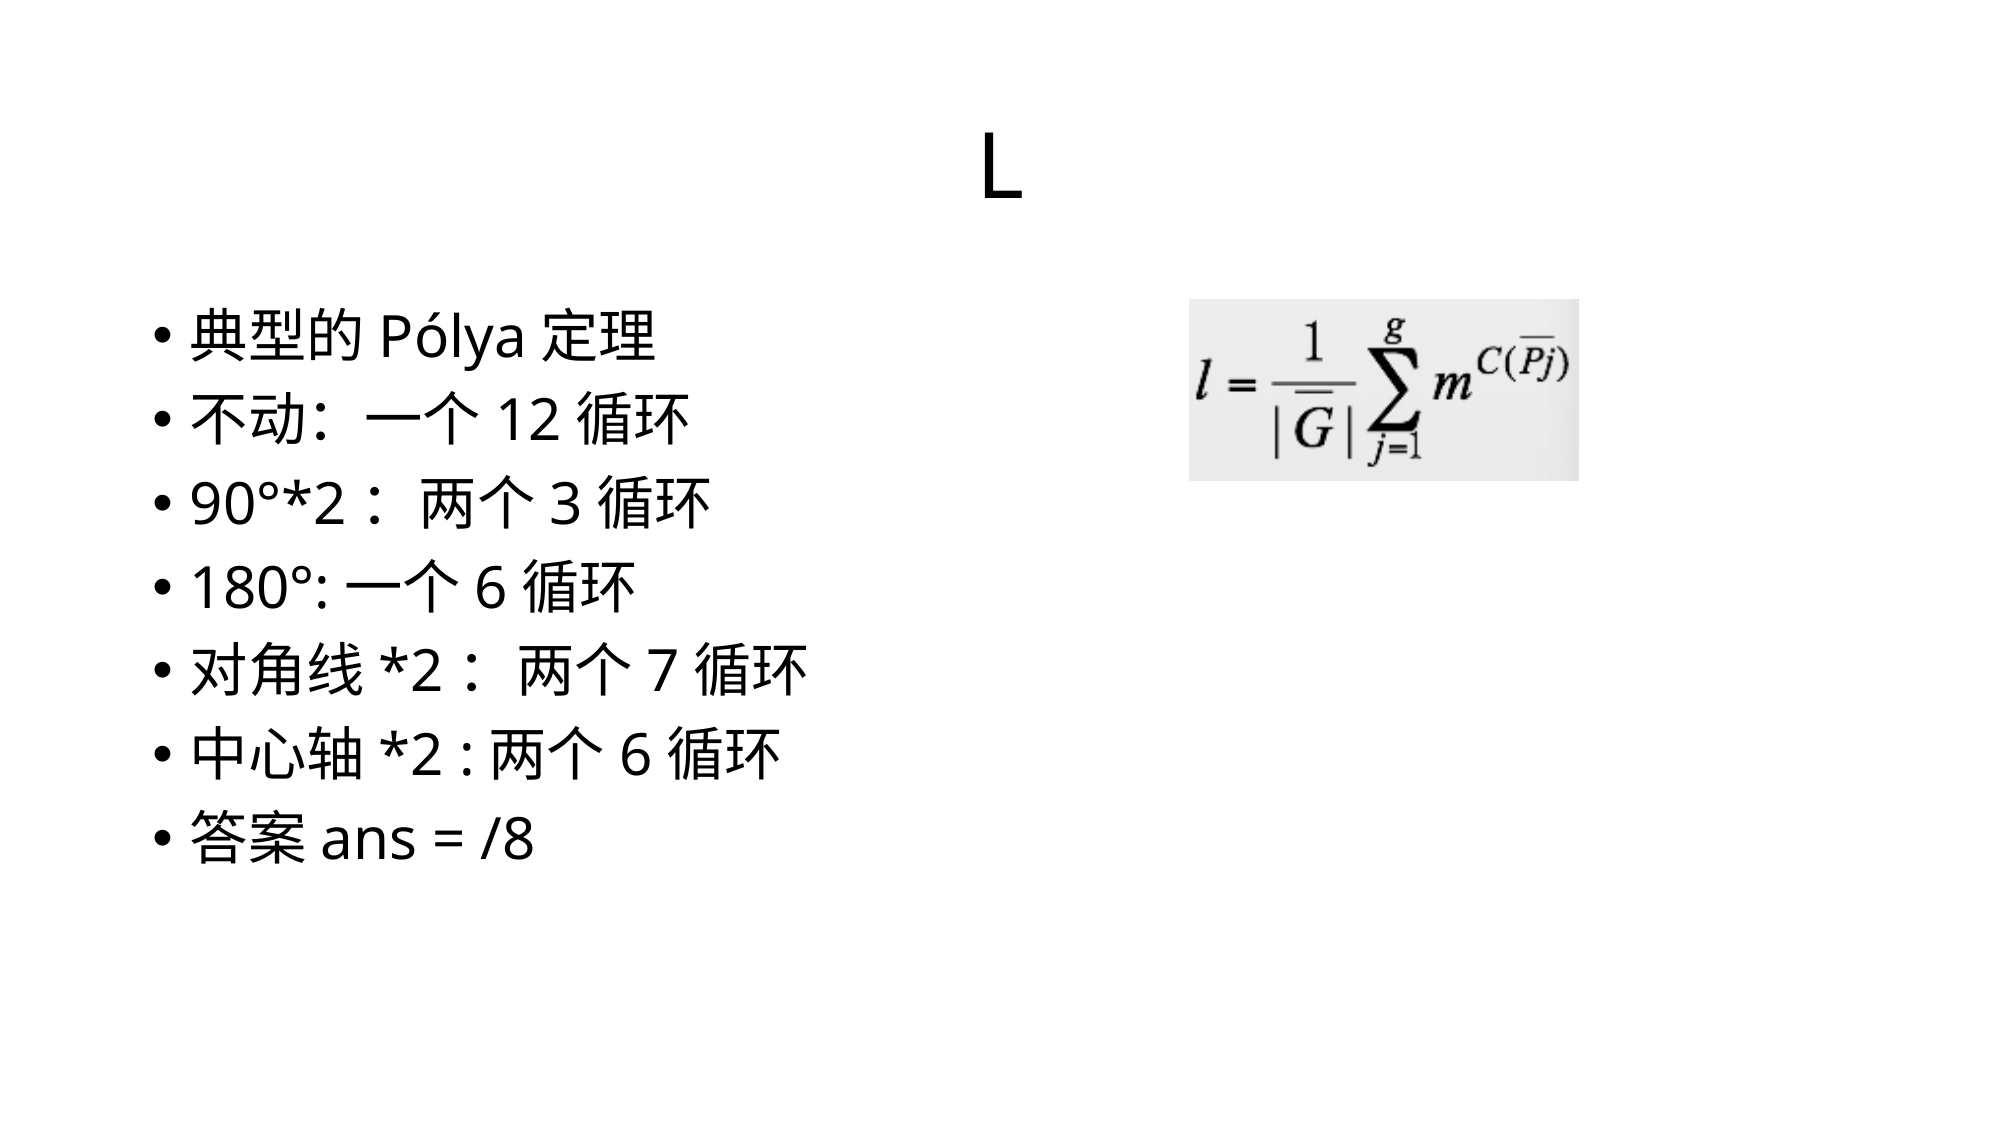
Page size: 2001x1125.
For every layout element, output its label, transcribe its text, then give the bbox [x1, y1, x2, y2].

title L [137, 59, 1863, 278]
picture [1189, 299, 1579, 481]
